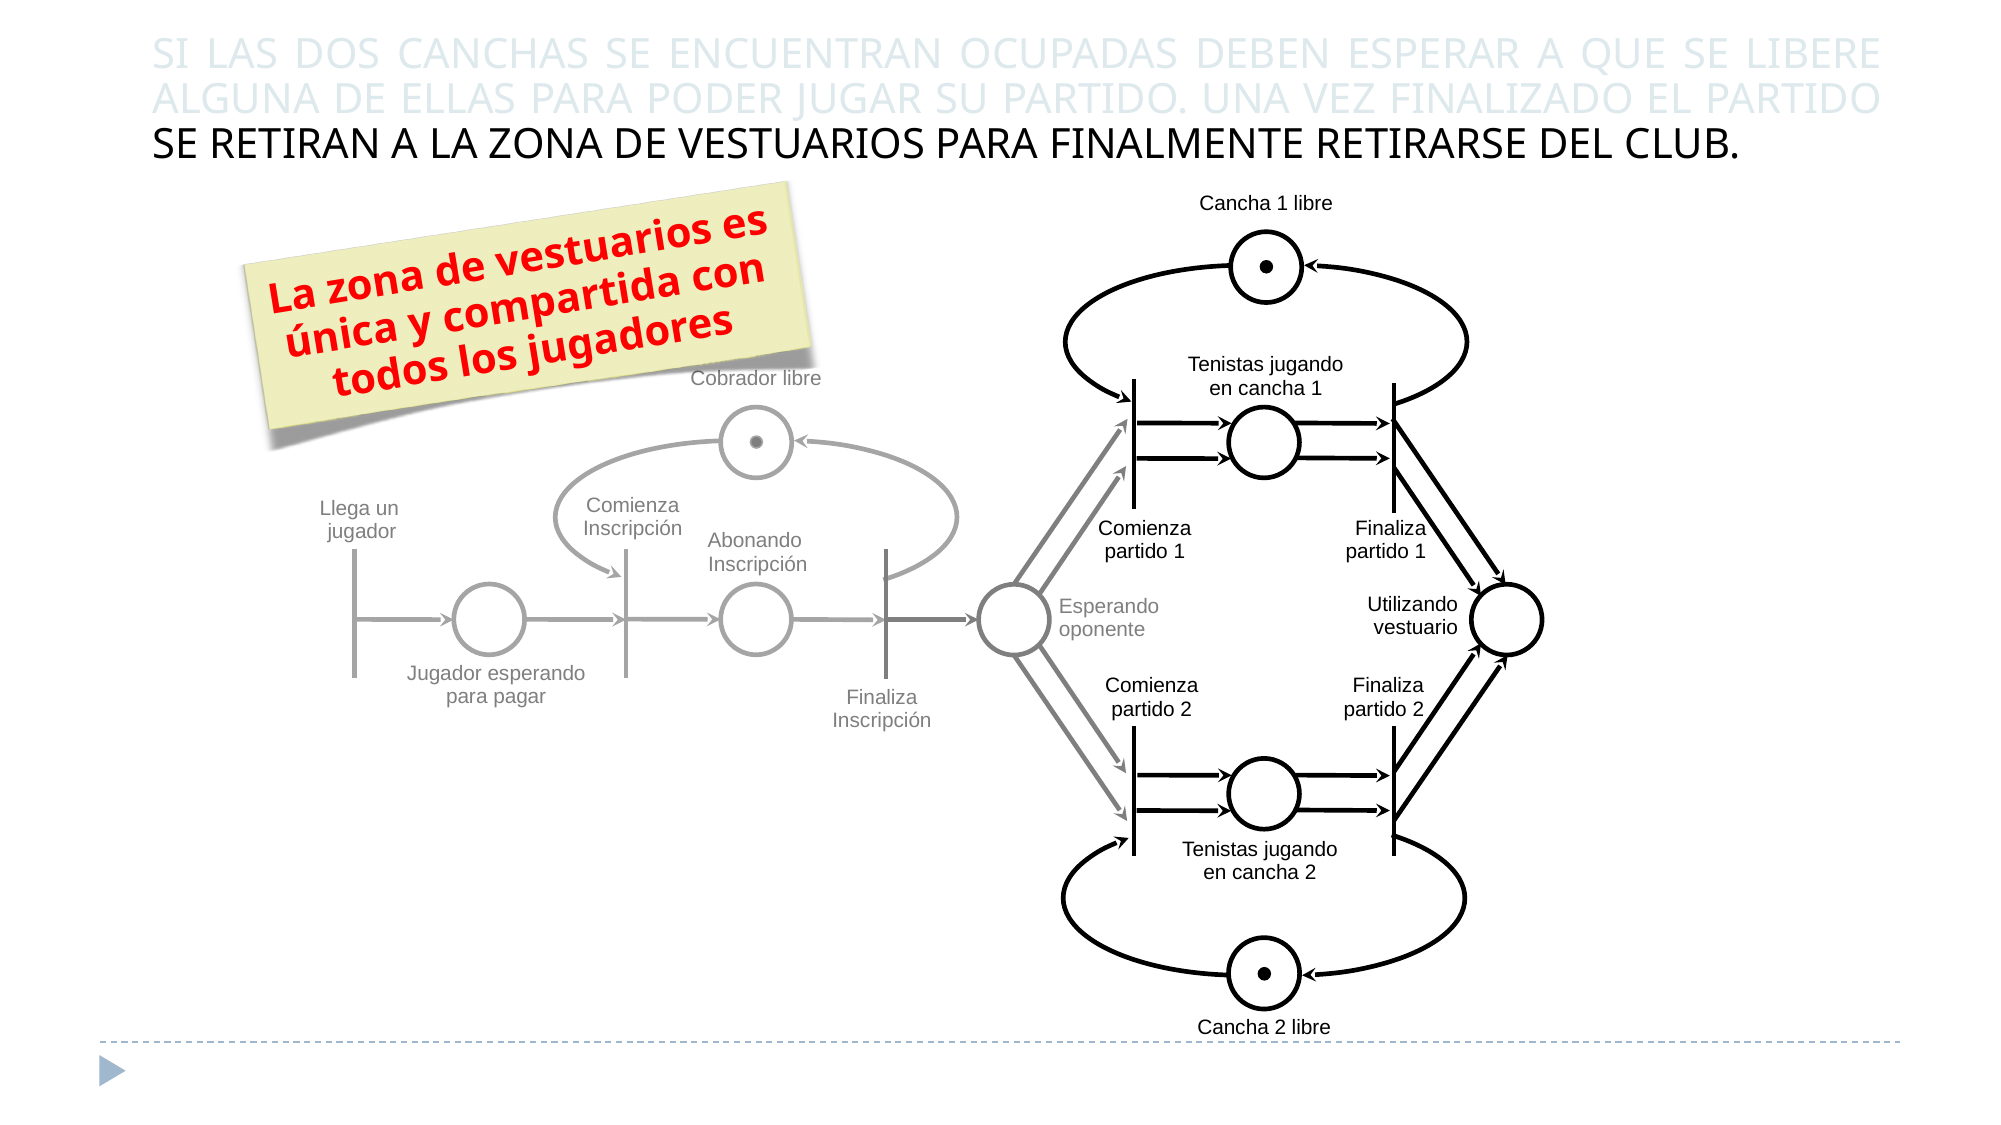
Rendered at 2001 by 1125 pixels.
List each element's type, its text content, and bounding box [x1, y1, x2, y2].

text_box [1136, 758, 1289, 818]
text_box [1013, 644, 1229, 857]
text_box [1425, 859, 1465, 948]
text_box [554, 359, 912, 595]
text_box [193, 173, 858, 460]
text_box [763, 548, 1001, 752]
text_box Cancha 1 libre [1171, 187, 1361, 230]
text_box SI LAS DOS CANCHAS SE ENCUENTRAN OCUPADAS DEBEN ESPERAR A QUE SE LIBERE ALGUNA DE ELLAS PARA PODER JUGAR SU PARTIDO. UNA VEZ FINALIZADO EL PARTIDO SE RETIRAN A LA ZONA DE VESTUARIOS PARA FINALMENTE RETIRARSE DEL CLUB. [137, 24, 1898, 187]
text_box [1294, 383, 1442, 569]
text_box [706, 603, 758, 656]
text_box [885, 584, 1222, 656]
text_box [1342, 418, 1543, 821]
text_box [302, 486, 702, 750]
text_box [1136, 427, 1289, 479]
text_box [1426, 292, 1468, 383]
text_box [1294, 666, 1440, 857]
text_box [1013, 378, 1222, 595]
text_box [1062, 820, 1420, 1057]
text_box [1065, 231, 1422, 419]
text_box [918, 468, 958, 547]
